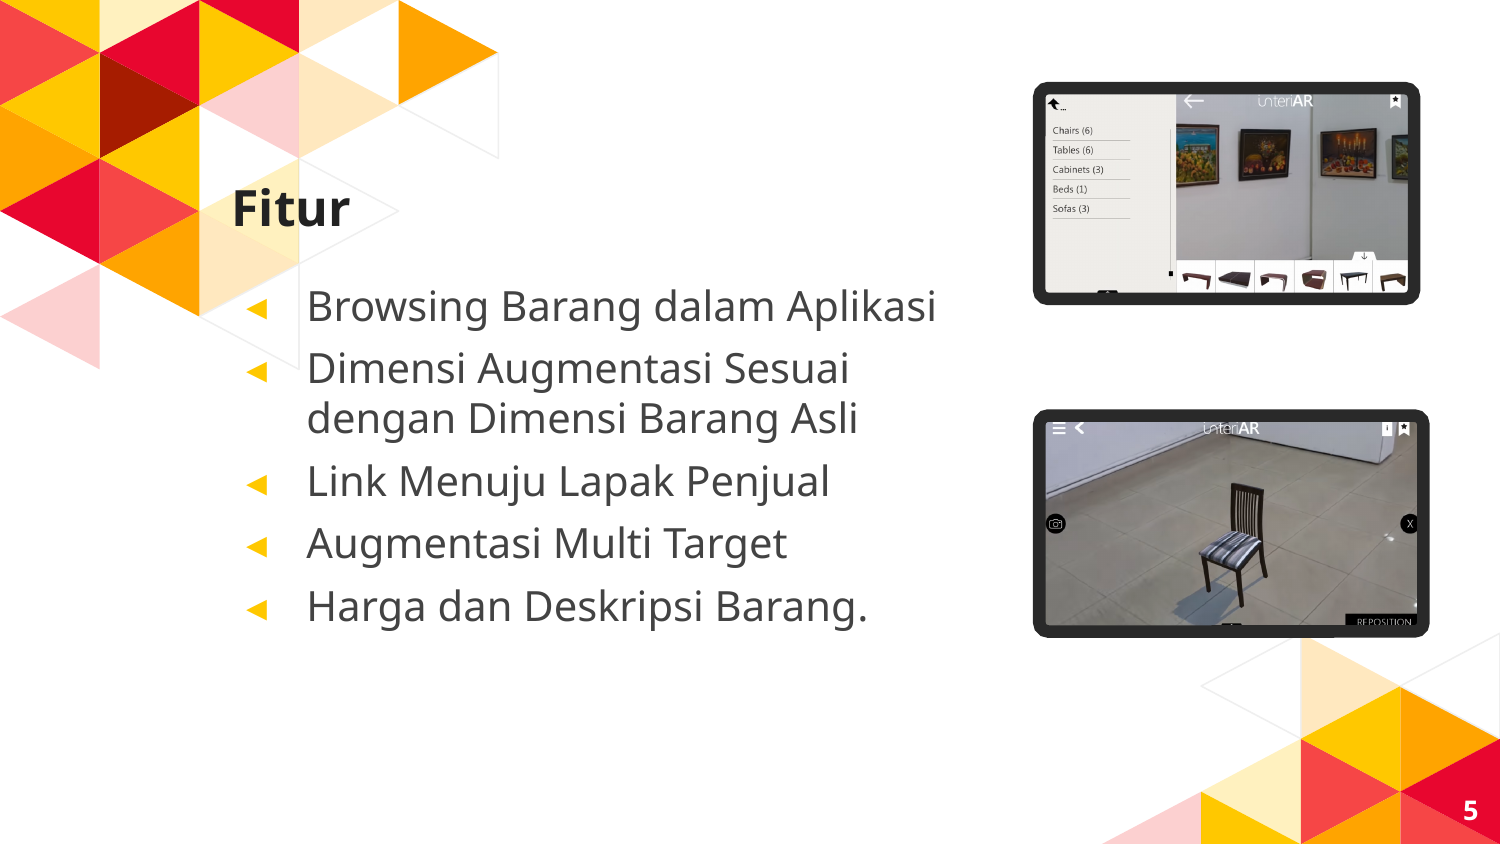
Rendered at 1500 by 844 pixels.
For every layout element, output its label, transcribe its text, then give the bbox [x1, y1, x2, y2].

slide_number 5 [1403, 779, 1494, 844]
picture [1038, 87, 1415, 300]
picture [1038, 415, 1424, 632]
title Fitur [216, 142, 1032, 252]
list Browsing Barang dalam Aplikasi Dimensi Augmentasi Sesuai dengan Dimensi Barang Asli Link Menuju Lapak Penjual Augmentasi Multi Target Harga dan Deskripsi Barang. [216, 264, 1017, 741]
